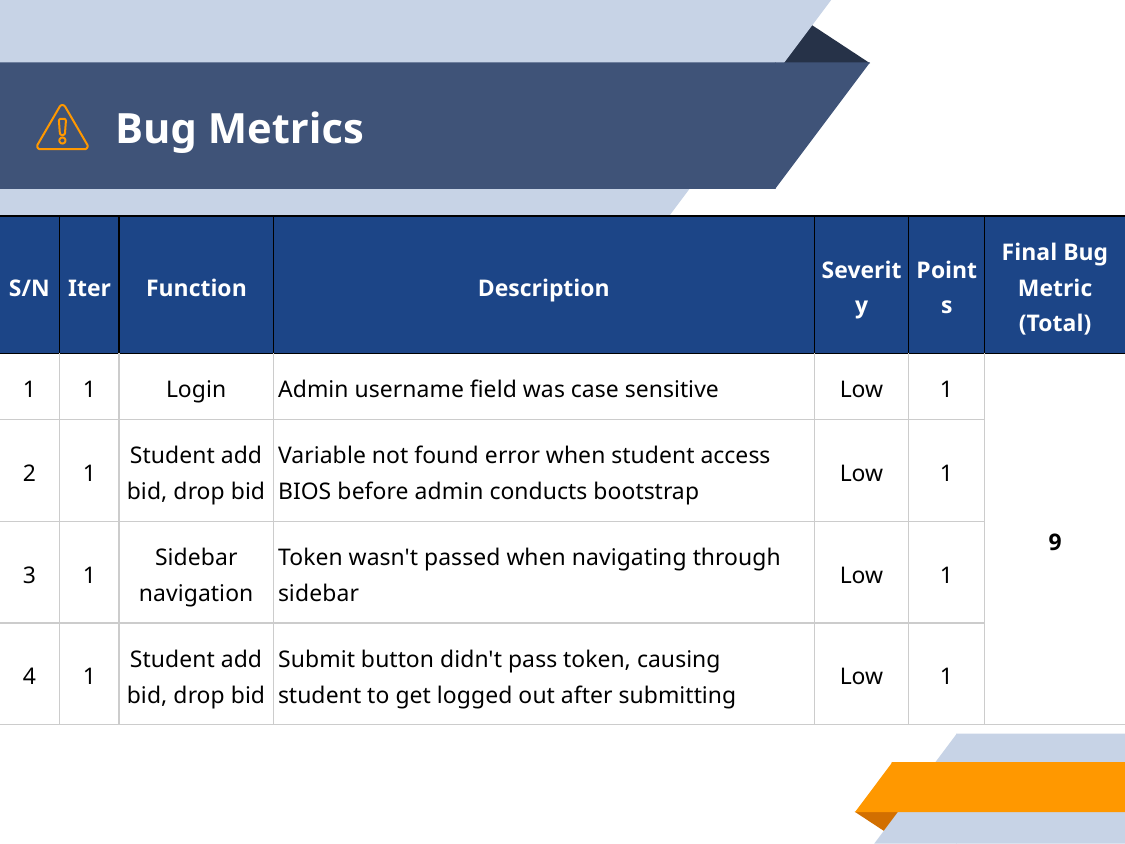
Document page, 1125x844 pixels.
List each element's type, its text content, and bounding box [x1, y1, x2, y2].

table_cell Submit button didn't pass token, causing student to get logged out after submitting [274, 624, 814, 724]
table_header Severity [815, 217, 908, 353]
table_header Final Bug Metric (Total) [985, 217, 1125, 353]
table_header S/N [0, 217, 59, 353]
table_cell 1 [909, 420, 984, 521]
table_cell 1 [909, 624, 984, 724]
table_header Function [120, 217, 273, 353]
table_cell Low [815, 354, 908, 419]
table_cell 1 [60, 420, 118, 521]
table_cell 1 [0, 354, 59, 419]
table_cell 2 [0, 420, 59, 521]
table_cell Login [120, 354, 273, 419]
table_cell Low [815, 522, 908, 622]
table_header Iter [60, 217, 118, 353]
title Bug Metrics [100, 64, 776, 190]
table_header Description [274, 217, 814, 353]
table_cell 9 [985, 354, 1125, 724]
table_cell 1 [60, 354, 118, 419]
table_cell Admin username field was case sensitive [274, 354, 814, 419]
table_cell Student add bid, drop bid [120, 624, 273, 724]
table_cell 3 [0, 522, 59, 622]
table_cell Student add bid, drop bid [120, 420, 273, 521]
table_cell 1 [60, 522, 118, 622]
table_cell Token wasn't passed when navigating through sidebar [274, 522, 814, 622]
table_cell 1 [909, 522, 984, 622]
table_cell 1 [909, 354, 984, 419]
table_header Points [909, 217, 984, 353]
table_cell Sidebar navigation [120, 522, 273, 622]
table_cell 4 [0, 624, 59, 724]
table_cell Low [815, 624, 908, 724]
table_cell Low [815, 420, 908, 521]
table_cell 1 [60, 624, 118, 724]
table_cell Variable not found error when student access BIOS before admin conducts bootstrap [274, 420, 814, 521]
